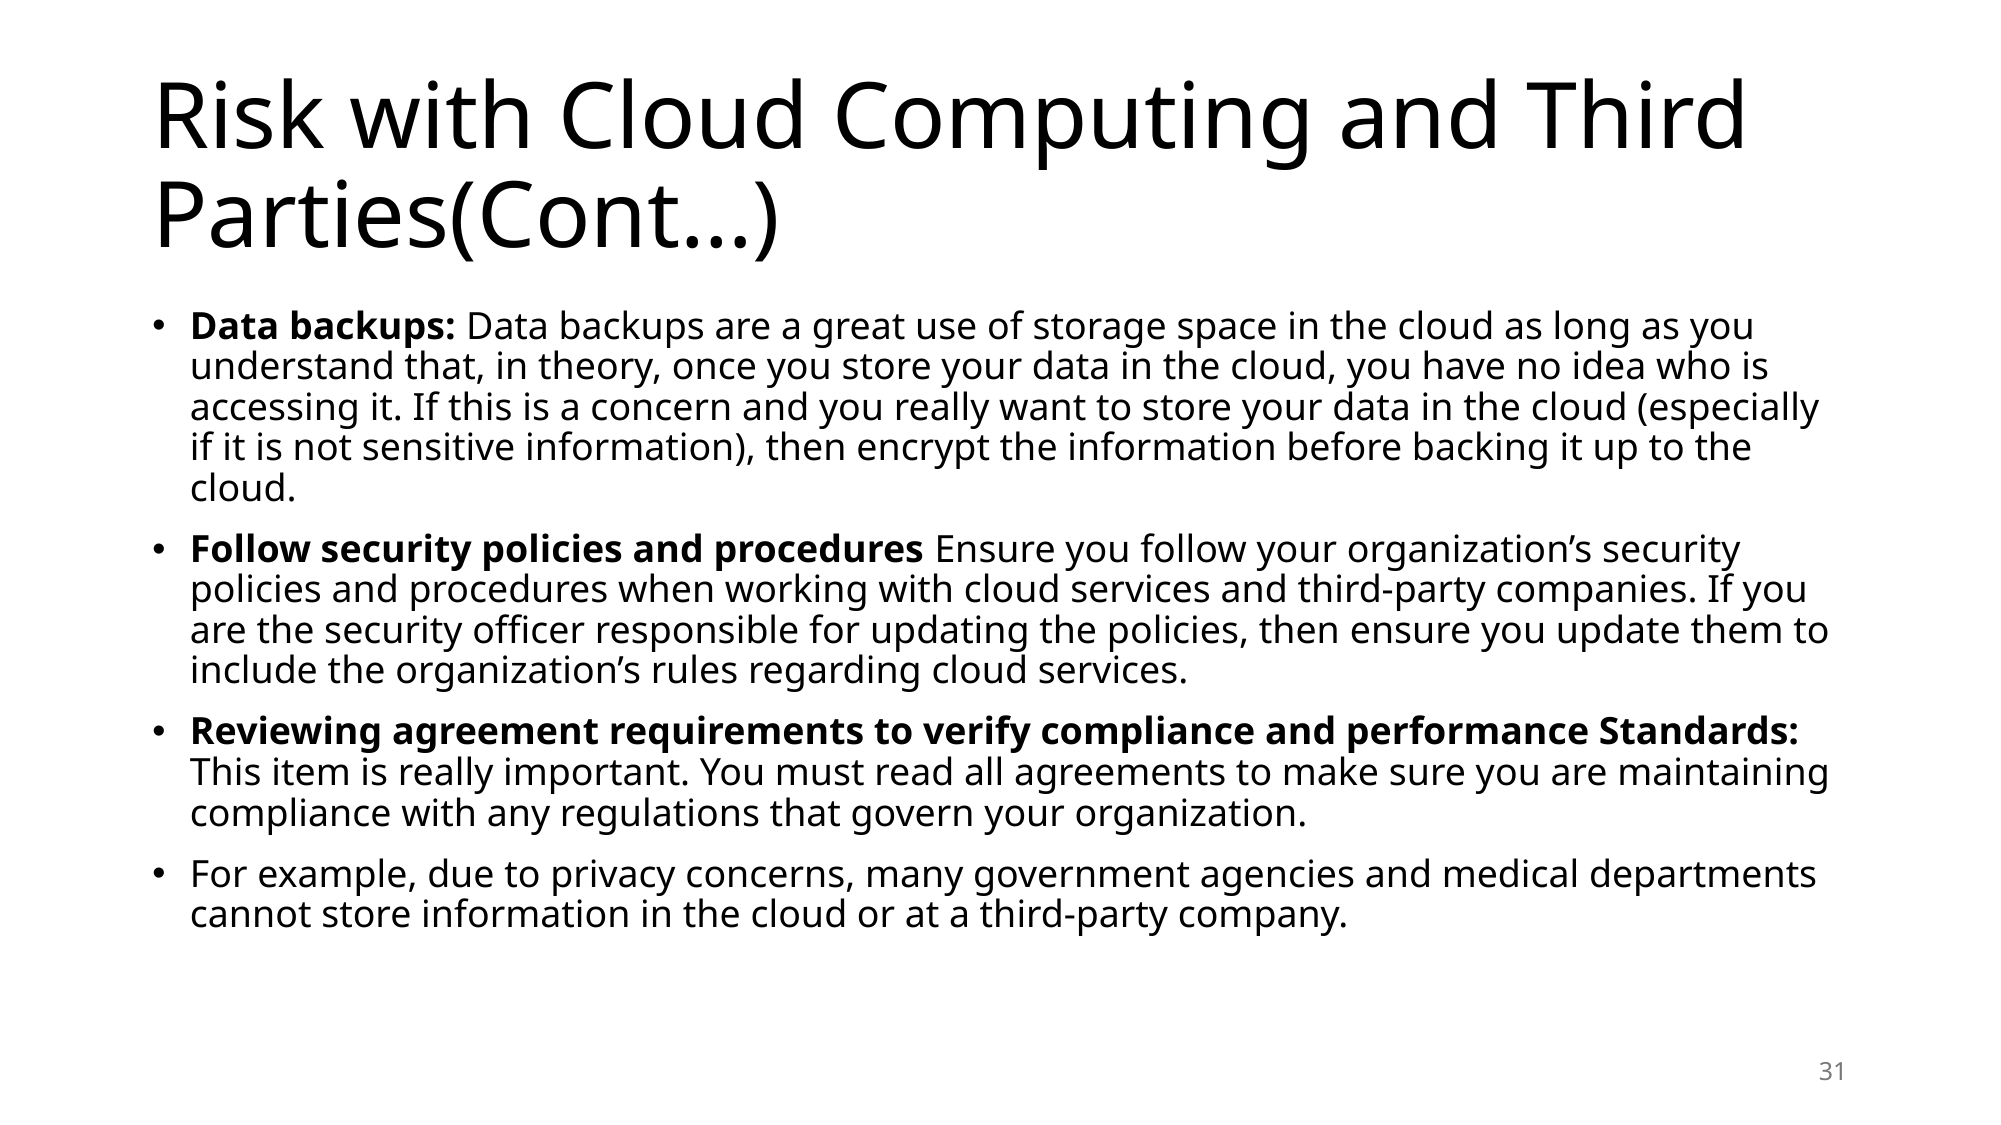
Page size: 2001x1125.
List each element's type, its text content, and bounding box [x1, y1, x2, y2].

list Data backups: Data backups are a great use of storage space in the cloud as long as you understand that, in theory, once you store your data in the cloud, you have no idea who is accessing it. If this is a concern and you really want to store your data in the cloud (especially if it is not sensitive information), then encrypt the information before backing it up to the cloud. Follow security policies and procedures Ensure you follow your organization’s security policies and procedures when working with cloud services and third-party companies. If you are the security officer responsible for updating the policies, then ensure you update them to include the organization’s rules regarding cloud services. Reviewing agreement requirements to verify compliance and performance Standards: This item is really important. You must read all agreements to make sure you are maintaining compliance with any regulations that govern your organization. For example, due to privacy concerns, many government agencies and medical departments cannot store information in the cloud or at a third-party company. [137, 299, 1863, 1014]
title Risk with Cloud Computing and Third Parties(Cont…) [137, 59, 1863, 278]
slide_number 31 [1412, 1042, 1863, 1103]
